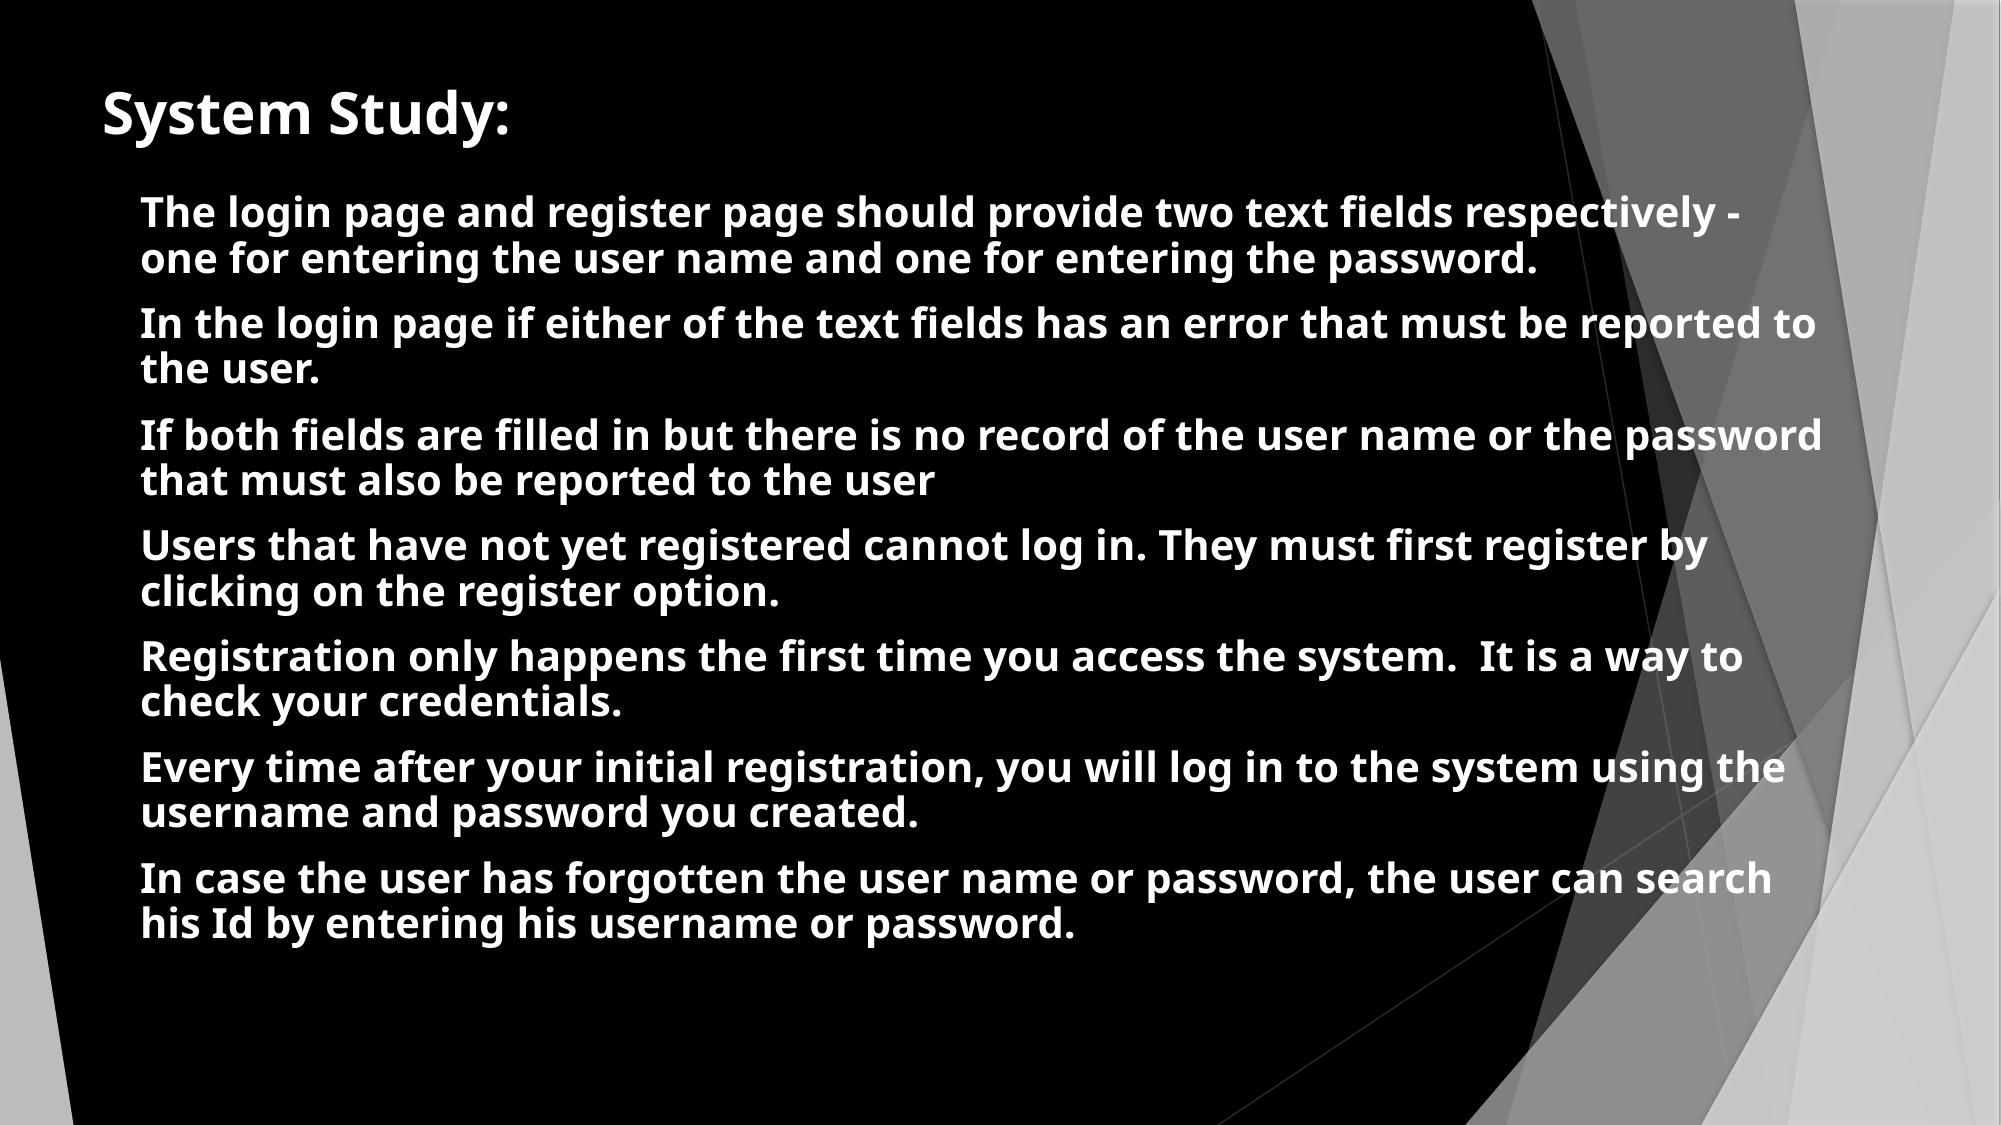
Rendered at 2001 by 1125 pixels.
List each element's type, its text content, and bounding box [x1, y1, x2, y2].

list System Study: The login page and register page should provide two text fields respectively - one for entering the user name and one for entering the password. In the login page if either of the text fields has an error that must be reported to the user. If both fields are filled in but there is no record of the user name or the password that must also be reported to the user Users that have not yet registered cannot log in. They must first register by clicking on the register option. Registration only happens the first time you access the system. It is a way to check your credentials. Every time after your initial registration, you will log in to the system using the username and password you created. In case the user has forgotten the user name or password, the user can search his Id by entering his username or password. [87, 76, 1845, 1005]
